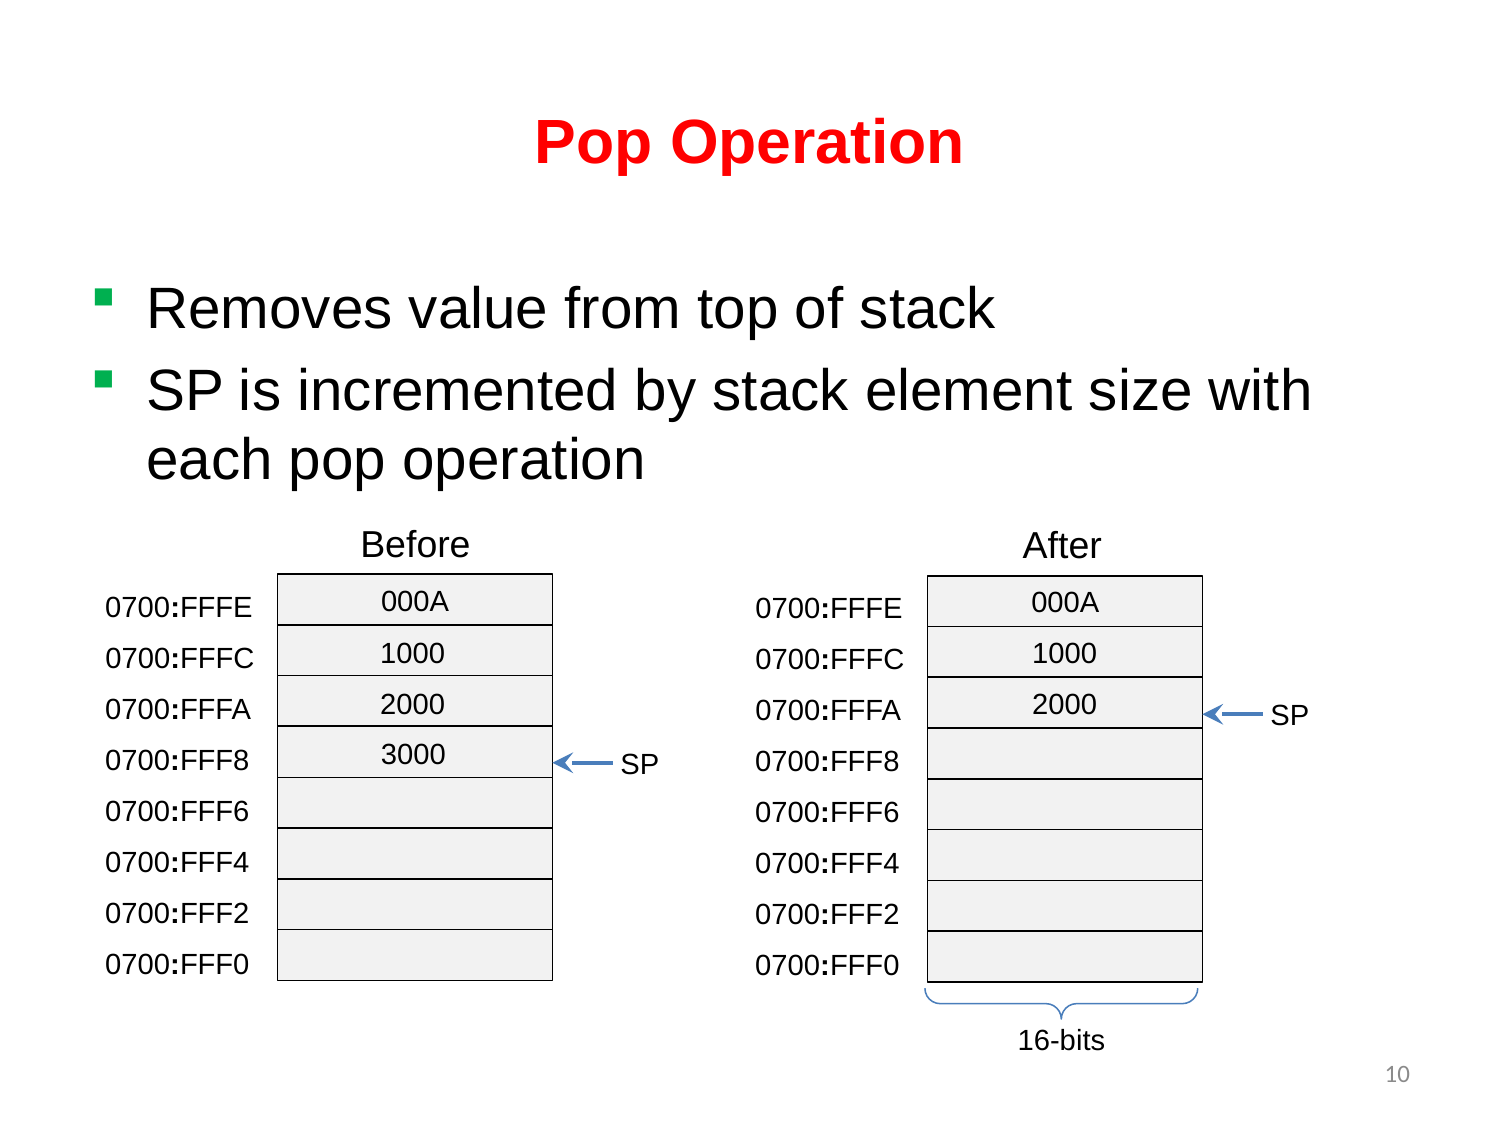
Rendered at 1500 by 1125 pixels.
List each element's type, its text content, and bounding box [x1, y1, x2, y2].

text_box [89, 573, 553, 989]
text_box After [1007, 513, 1117, 574]
text_box 16-bits [1002, 1014, 1121, 1064]
text_box Before [345, 512, 486, 572]
list Removes value from top of stack SP is incremented by stack element size with each pop operation [75, 262, 1425, 1005]
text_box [739, 575, 1203, 990]
slide_number 10 [1074, 1042, 1425, 1103]
text_box [926, 997, 1196, 1020]
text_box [1202, 689, 1326, 741]
title Pop Operation [75, 45, 1425, 233]
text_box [552, 737, 676, 789]
